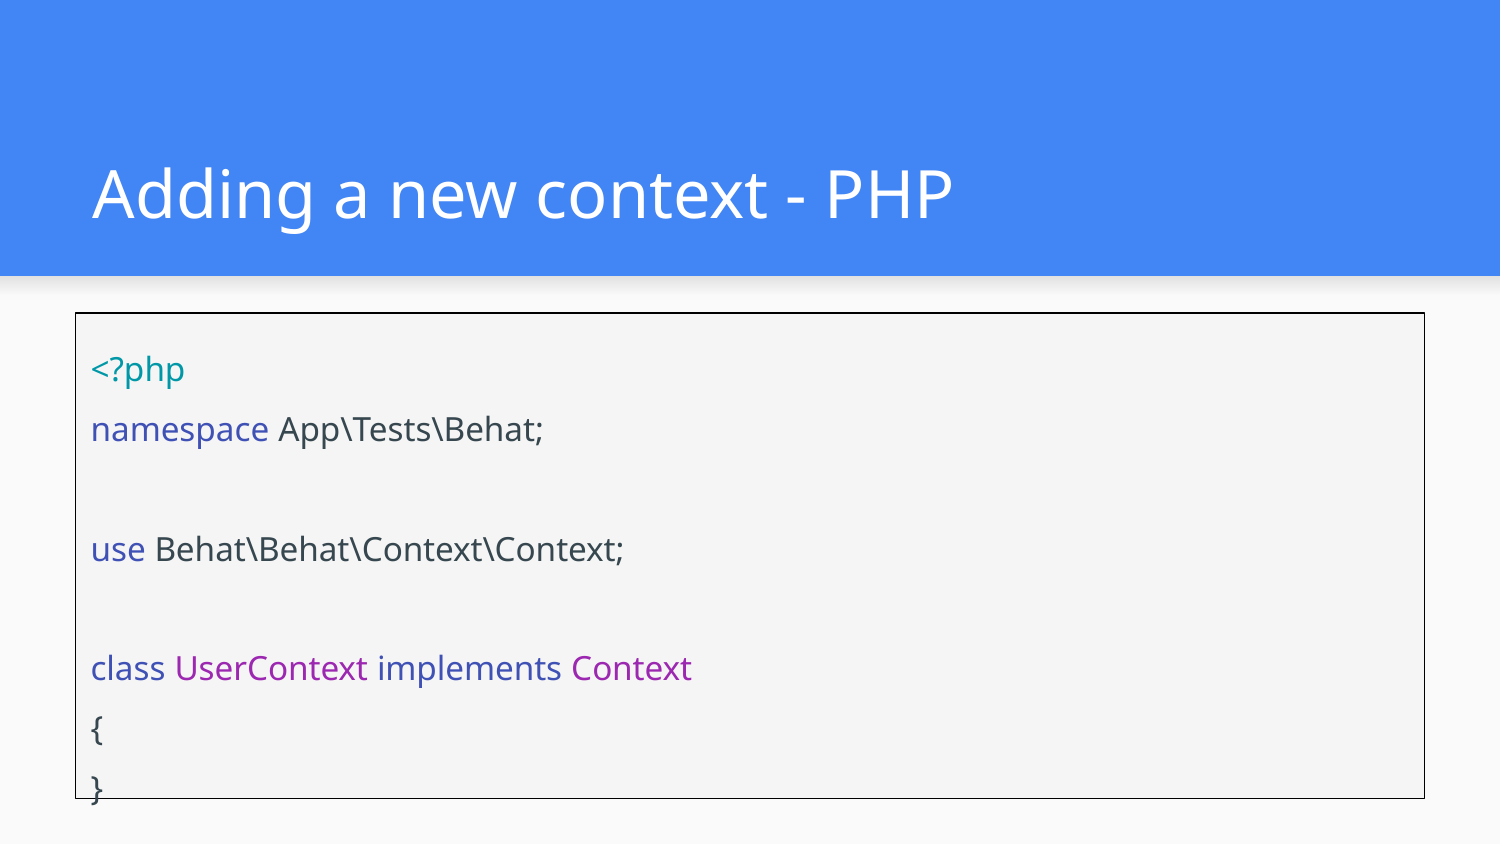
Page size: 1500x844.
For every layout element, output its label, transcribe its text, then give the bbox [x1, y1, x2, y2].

title Adding a new context - PHP [77, 121, 1427, 248]
text_box <?php namespace App\Tests\Behat; use Behat\Behat\Context\Context; class UserContext implements Context { } [75, 313, 1425, 799]
